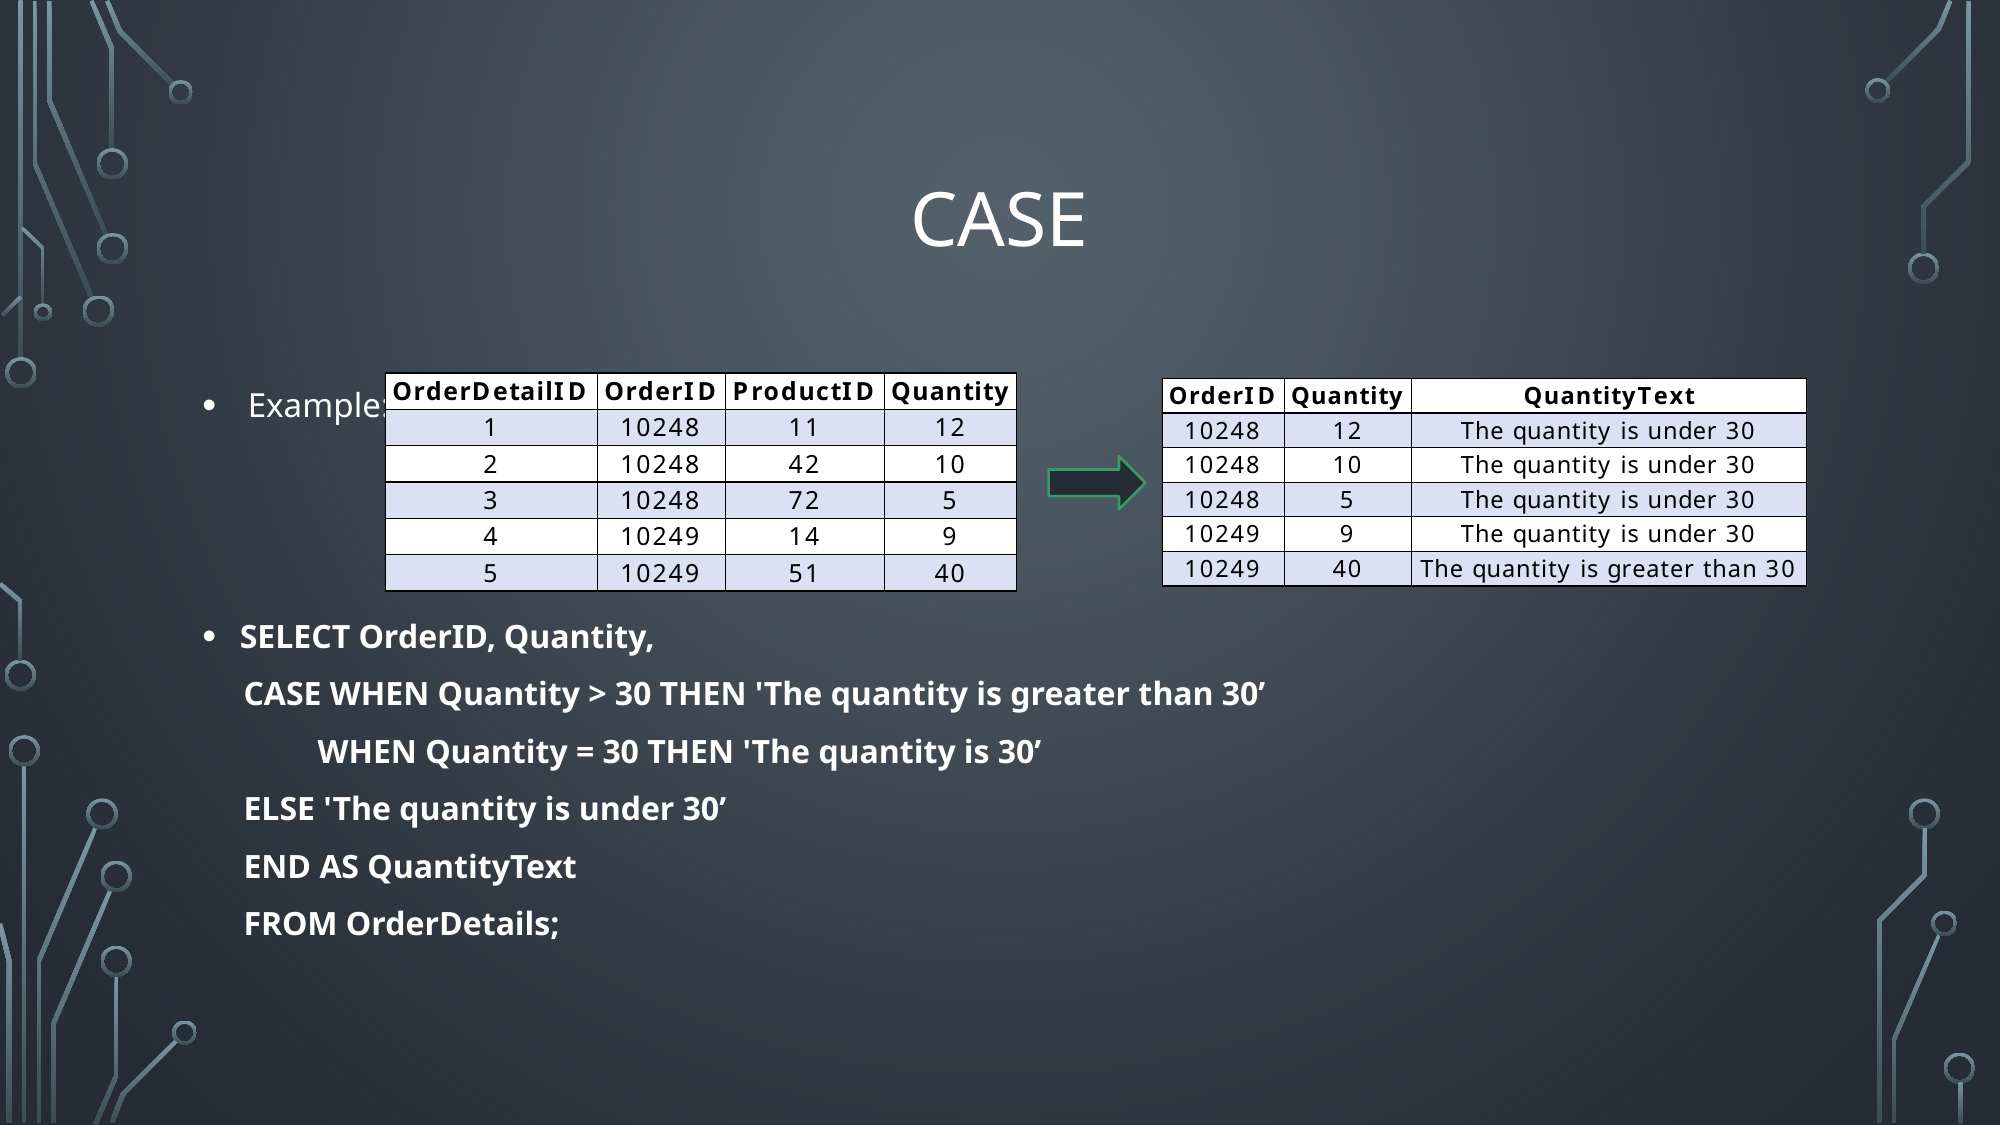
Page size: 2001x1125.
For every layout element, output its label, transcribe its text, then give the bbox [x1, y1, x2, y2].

title case [187, 101, 1813, 344]
text_box [1047, 454, 1147, 511]
picture [1161, 377, 1809, 588]
picture [384, 372, 1019, 594]
list Example: SELECT OrderID, Quantity, CASE WHEN Quantity > 30 THEN 'The quantity is greater than 30’ WHEN Quantity = 30 THEN 'The quantity is 30’ ELSE 'The quantity is under 30’ END AS QuantityText FROM OrderDetails; [187, 369, 1813, 950]
